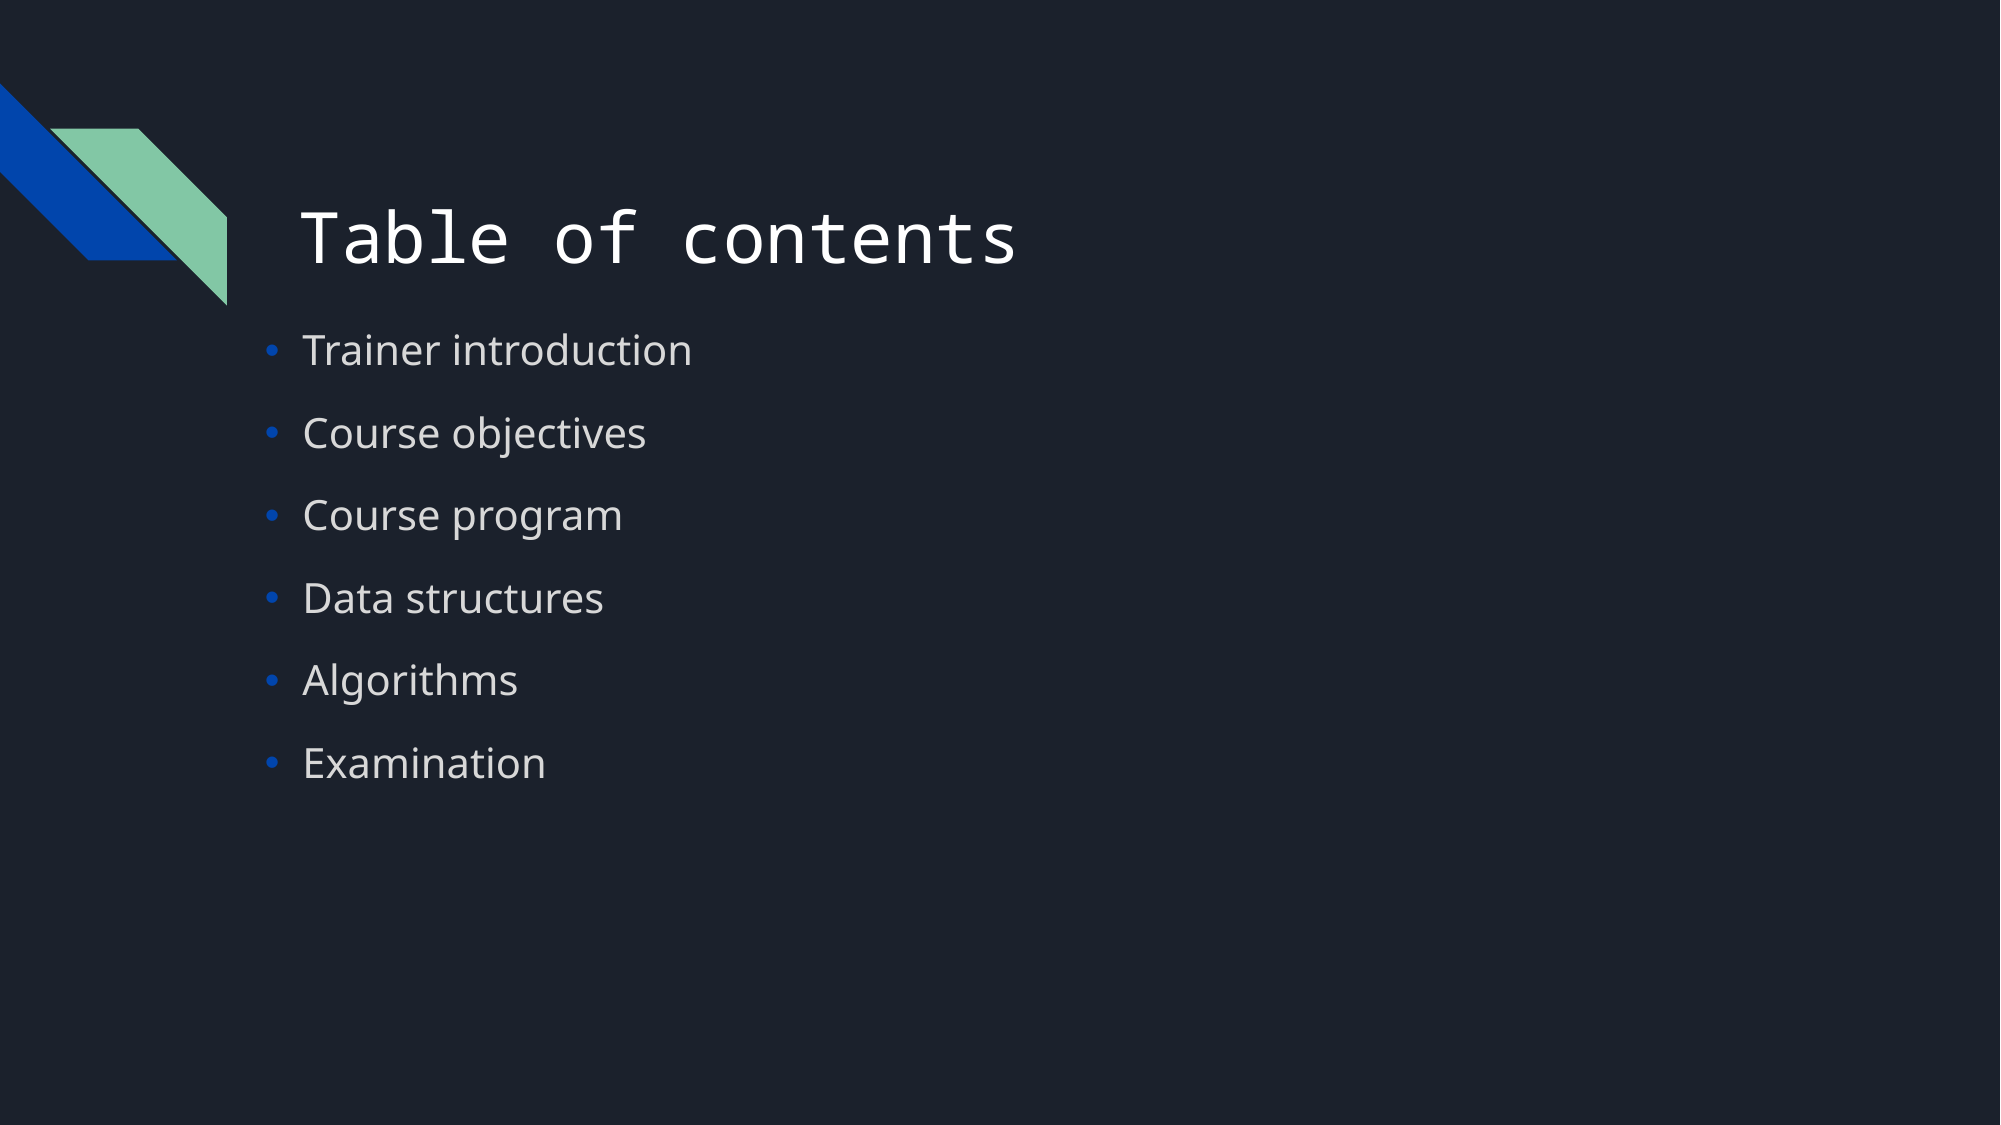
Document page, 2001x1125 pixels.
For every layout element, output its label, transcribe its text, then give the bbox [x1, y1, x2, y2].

title Table of contents [283, 86, 1824, 287]
list Trainer introduction Course objectives Course program Data structures Algorithms Examination [249, 322, 1750, 1000]
